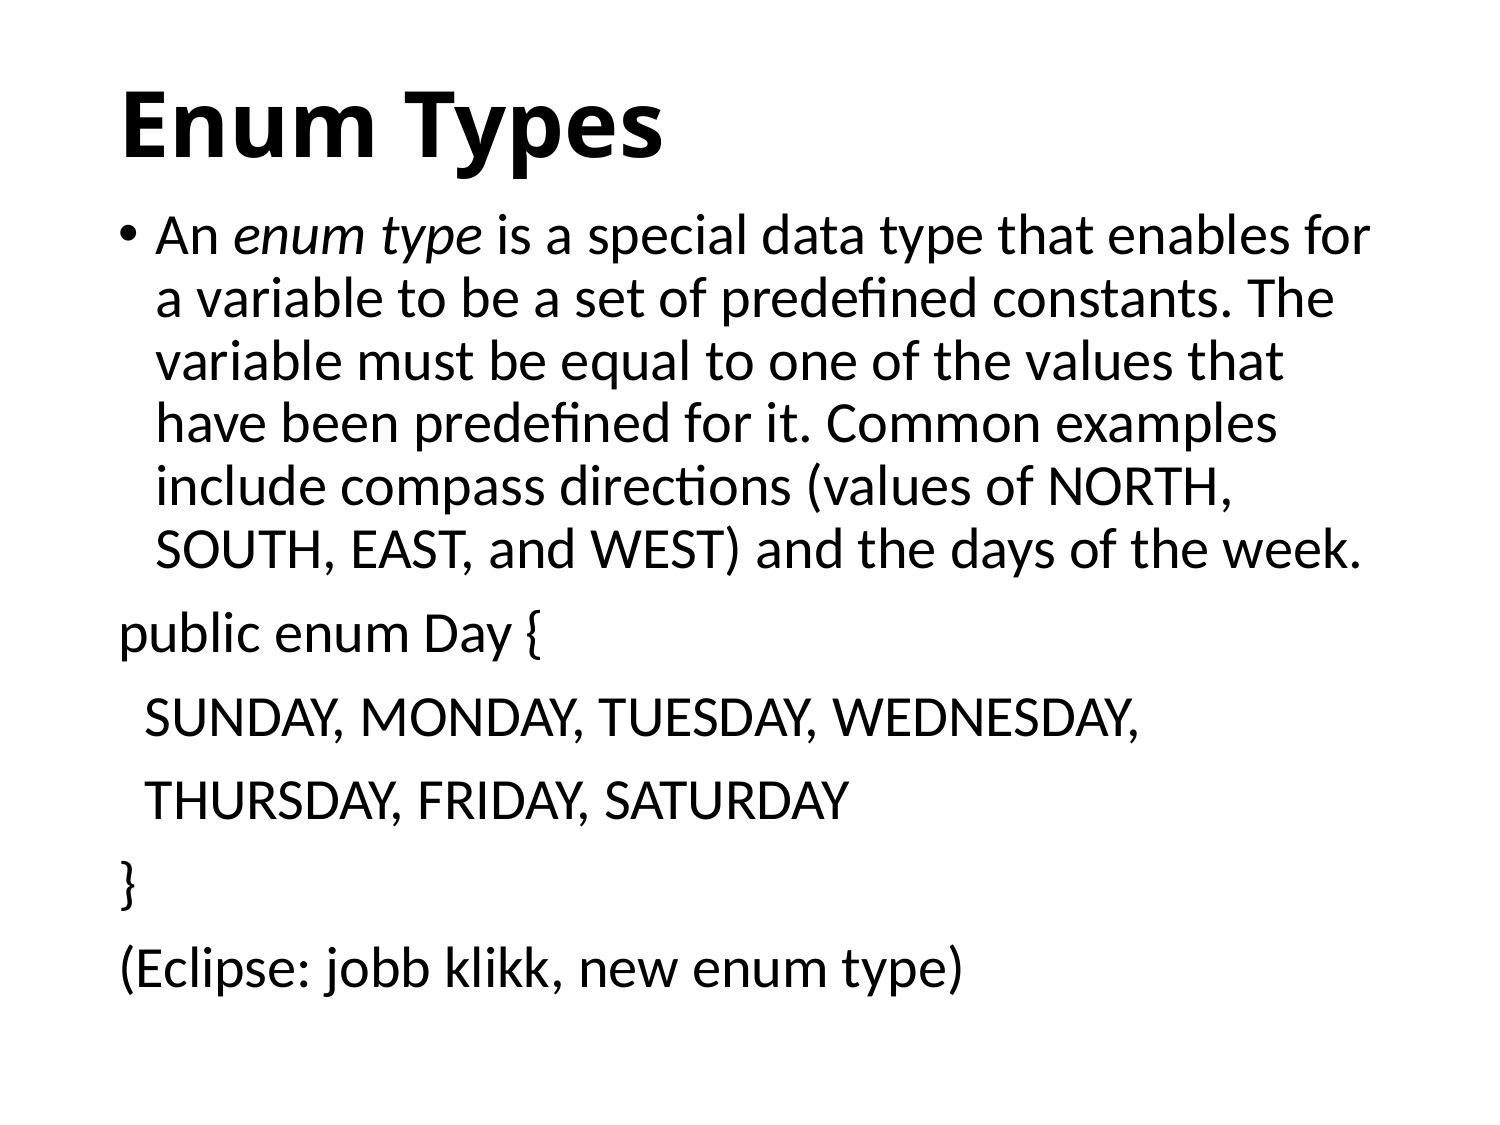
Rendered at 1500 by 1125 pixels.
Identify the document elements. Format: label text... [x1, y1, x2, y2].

title Enum Types [103, 59, 1397, 196]
list An enum type is a special data type that enables for a variable to be a set of predefined constants. The variable must be equal to one of the values that have been predefined for it. Common examples include compass directions (values of NORTH, SOUTH, EAST, and WEST) and the days of the week. public enum Day { SUNDAY, MONDAY, TUESDAY, WEDNESDAY, THURSDAY, FRIDAY, SATURDAY } (Eclipse: jobb klikk, new enum type) [103, 196, 1397, 1014]
